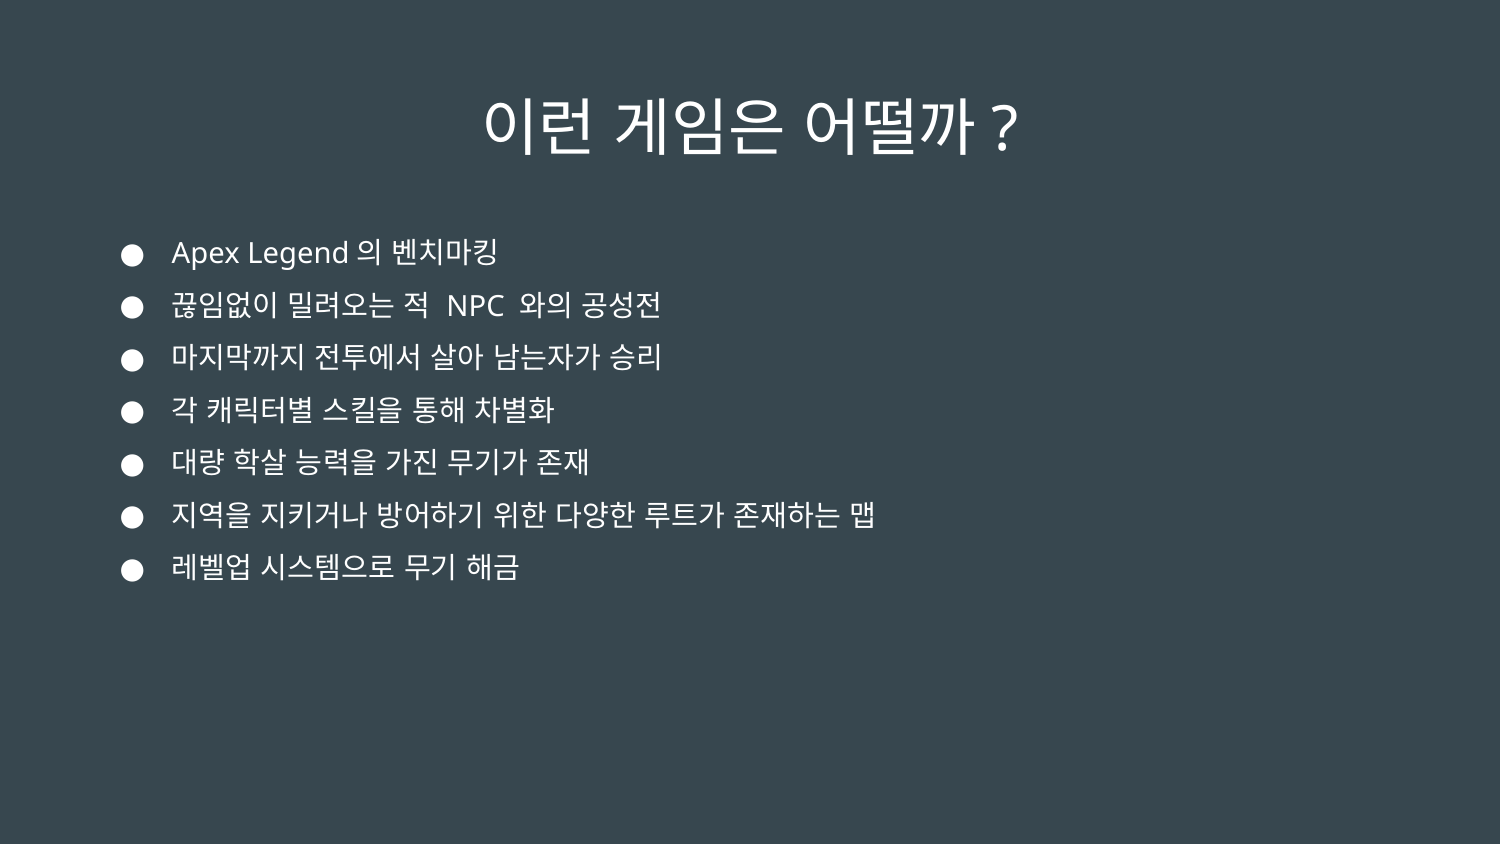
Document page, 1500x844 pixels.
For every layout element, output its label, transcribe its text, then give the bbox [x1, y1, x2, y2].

text_box Apex Legend의 벤치마킹 끊임없이 밀려오는 적 NPC 와의 공성전 마지막까지 전투에서 살아 남는자가 승리 각 캐릭터별 스킬을 통해 차별화 대량 학살 능력을 가진 무기가 존재 지역을 지키거나 방어하기 위한 다양한 루트가 존재하는 맵 레벨업 시스템으로 무기 해금 [81, 202, 1255, 600]
title 이런 게임은 어떨까? [51, 72, 1449, 167]
